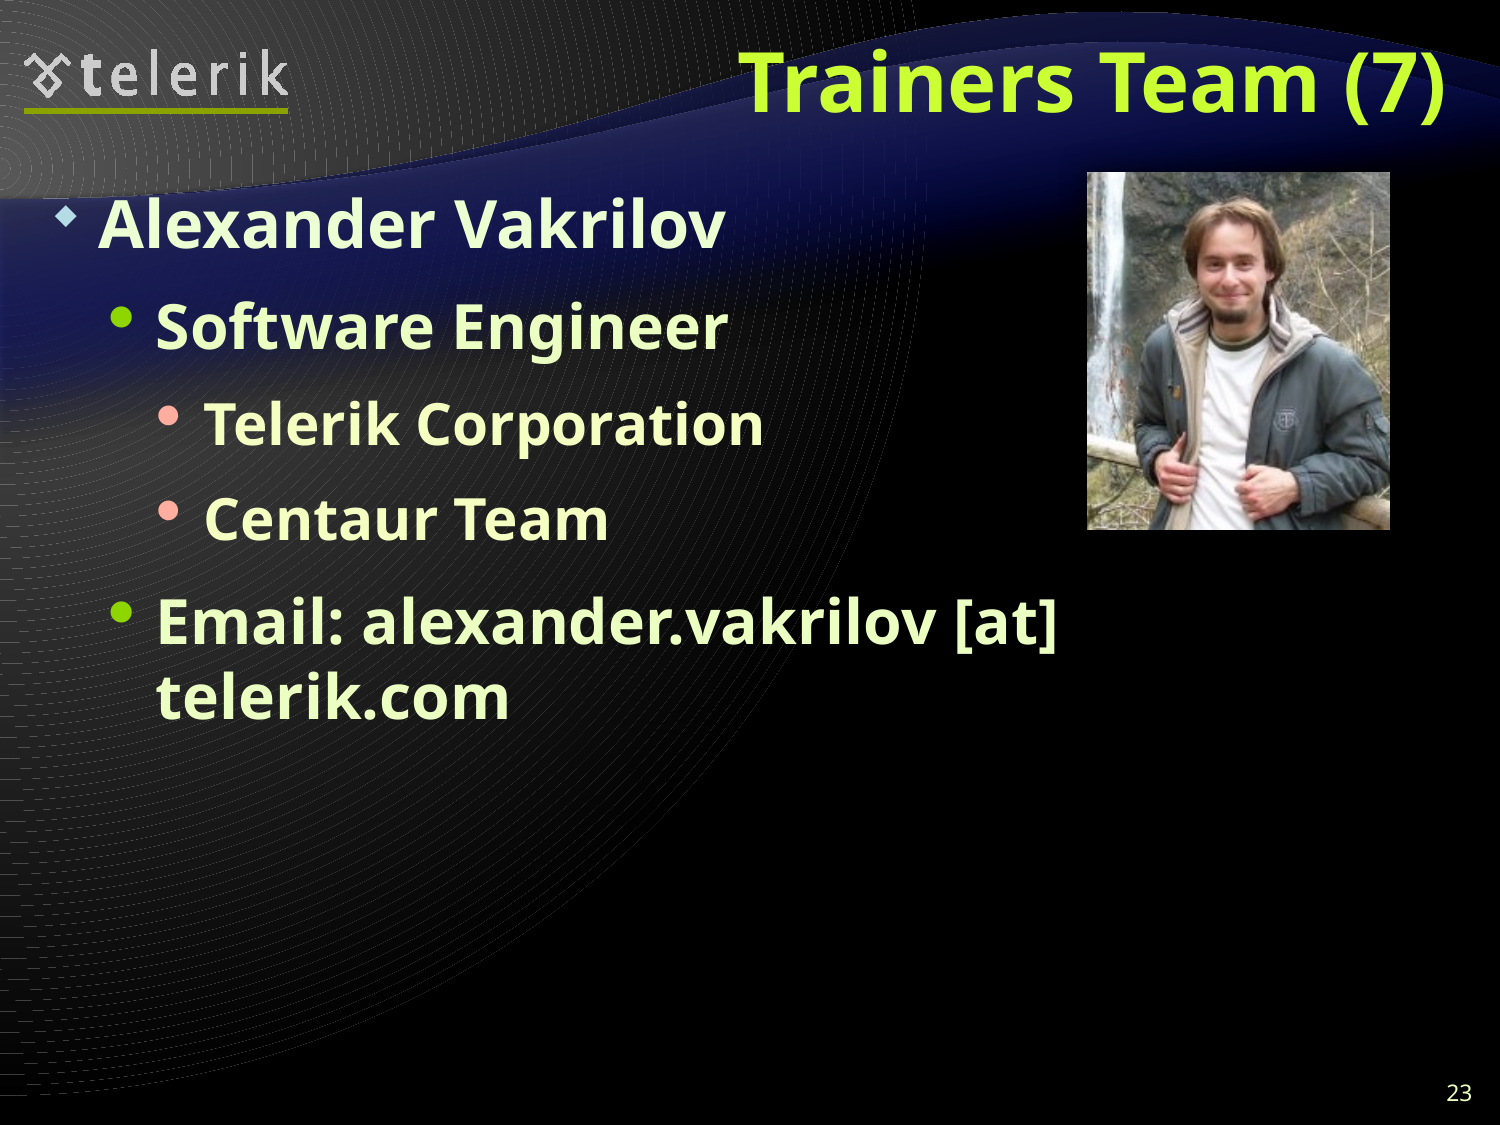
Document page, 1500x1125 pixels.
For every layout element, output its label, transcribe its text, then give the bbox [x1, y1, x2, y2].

list Alexander Vakrilov Software Engineer Telerik Corporation Centaur Team [37, 174, 1100, 574]
title Trainers Team (7) [300, 12, 1463, 163]
text_box Email: аlexander.vakrilov [at] telerik.com [37, 574, 1390, 740]
picture [1087, 172, 1391, 531]
list Alexander Vakrilov Software Engineer Telerik Corporation Centaur Team [37, 740, 1100, 750]
slide_number 23 [1412, 1074, 1488, 1113]
picture [24, 49, 288, 114]
